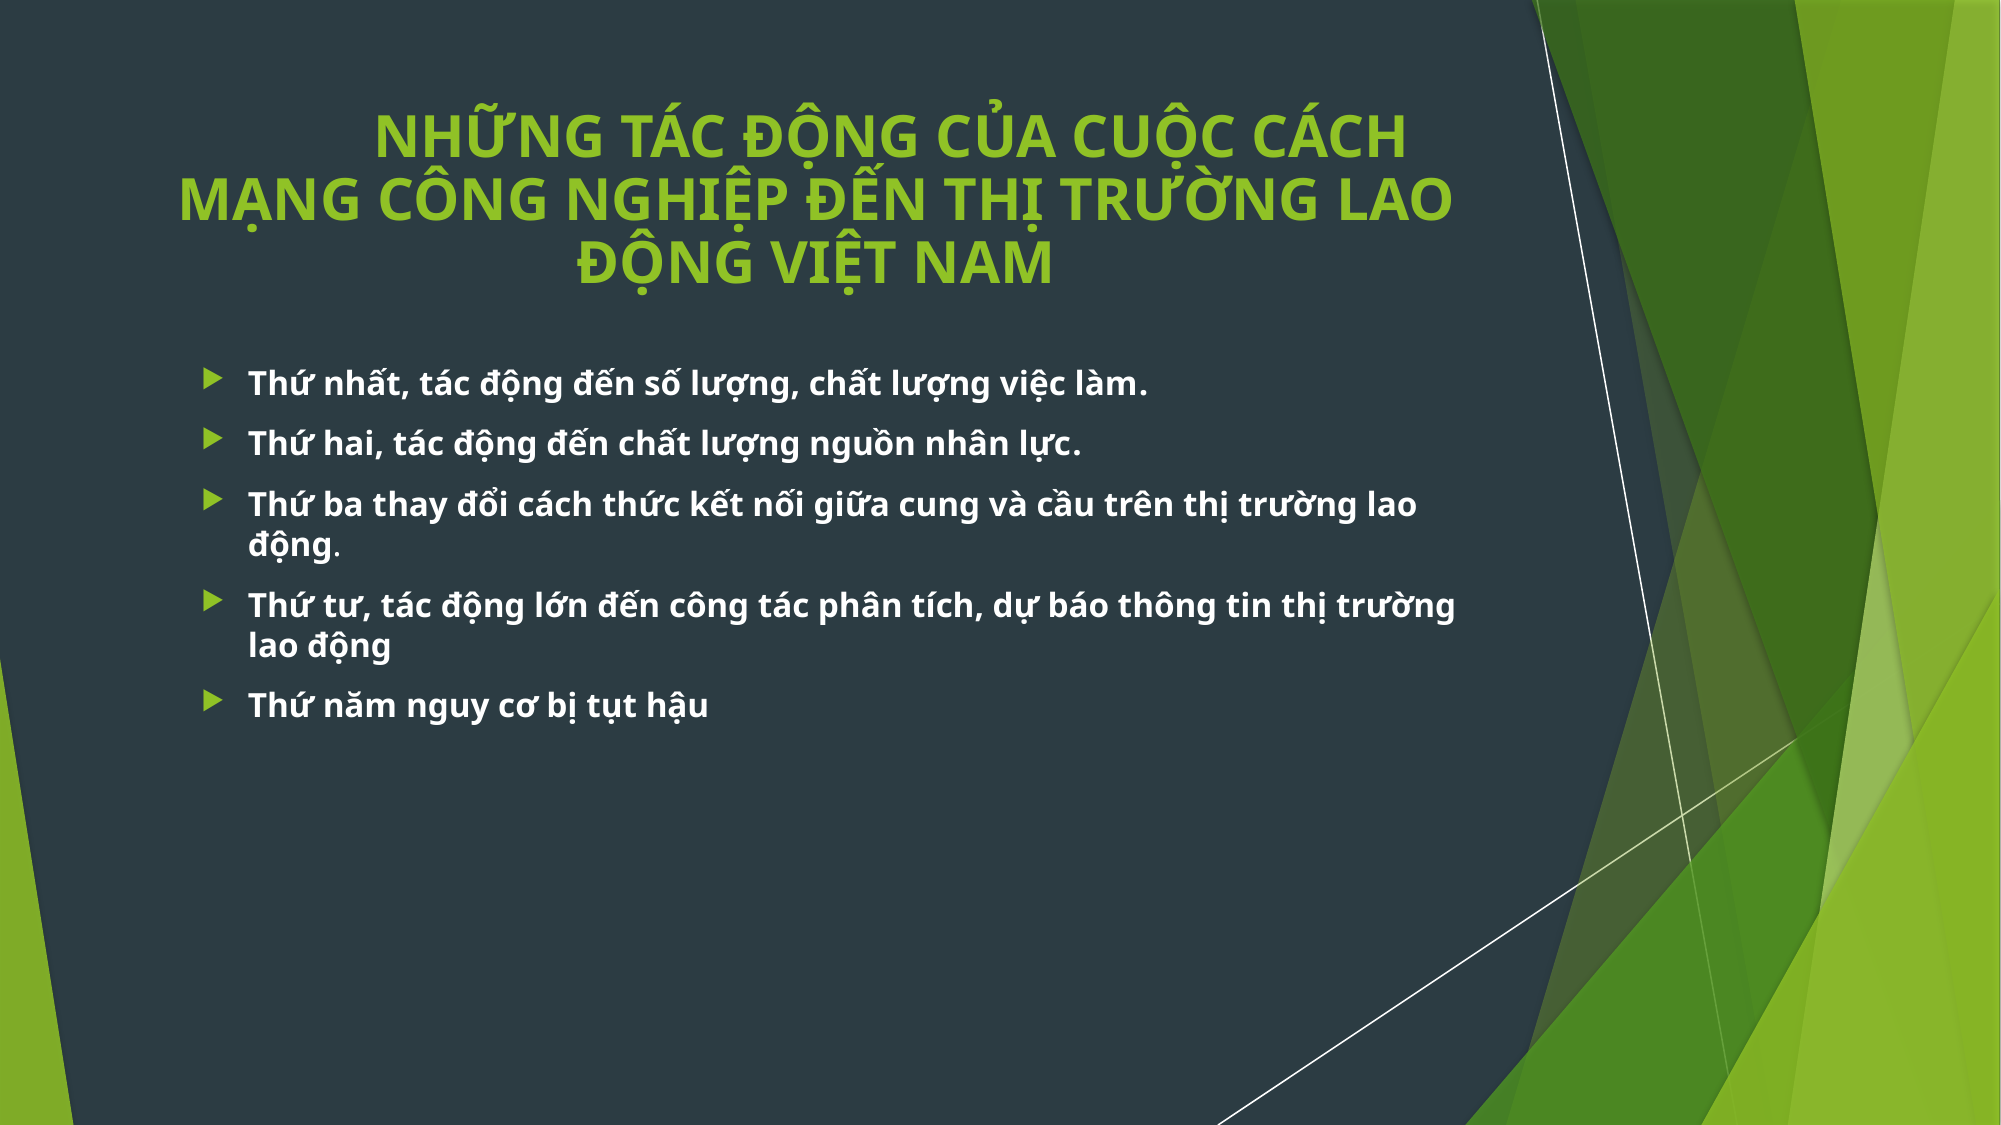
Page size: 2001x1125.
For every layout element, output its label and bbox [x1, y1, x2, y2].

text_box [0, 0, 2000, 1125]
